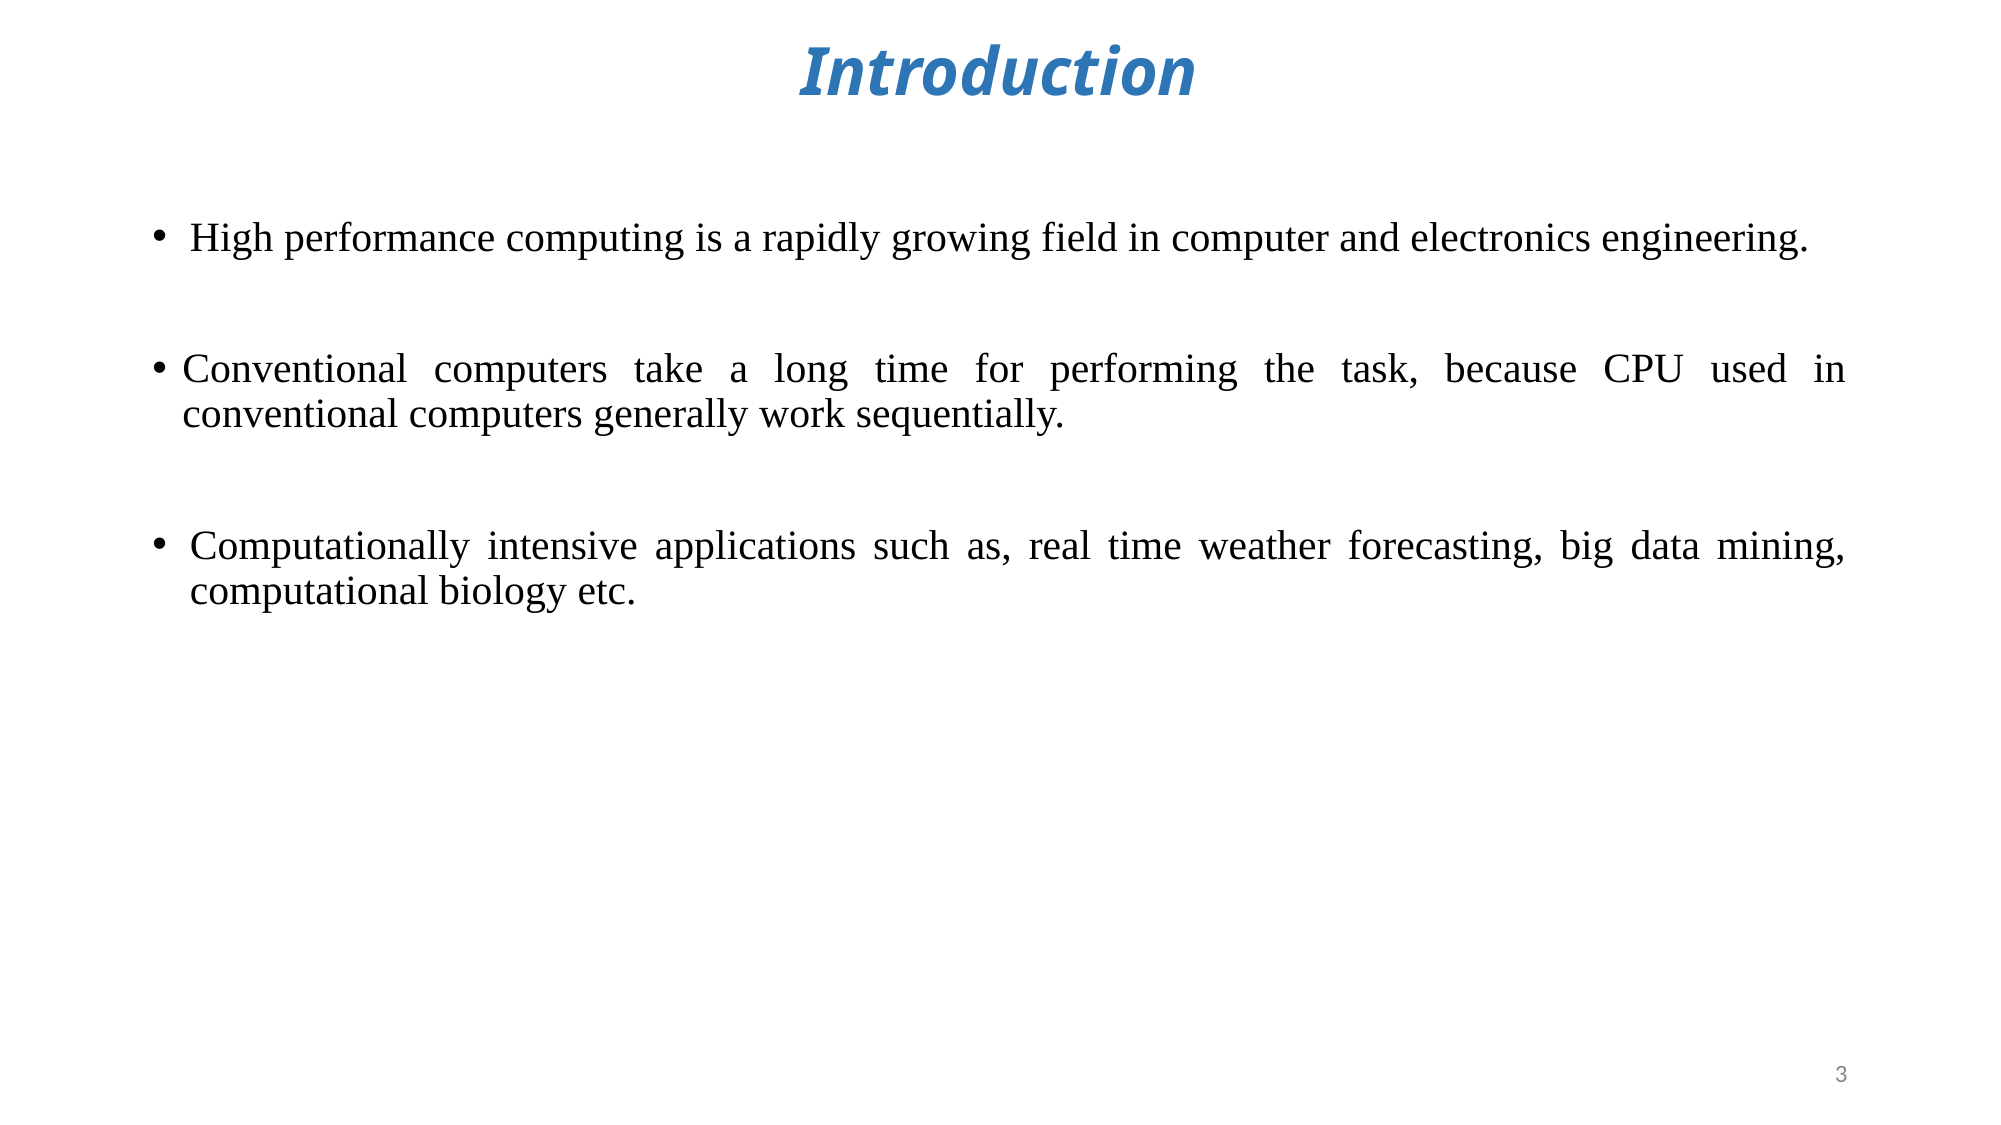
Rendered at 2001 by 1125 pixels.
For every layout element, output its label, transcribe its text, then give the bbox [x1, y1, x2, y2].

list High performance computing is a rapidly growing field in computer and electronics engineering. Conventional computers take a long time for performing the task, because CPU used in conventional computers generally work sequentially. Computationally intensive applications such as, real time weather forecasting, big data mining, computational biology etc. [137, 207, 1863, 1015]
slide_number 3 [1412, 1042, 1863, 1103]
title Introduction [137, 0, 1863, 148]
